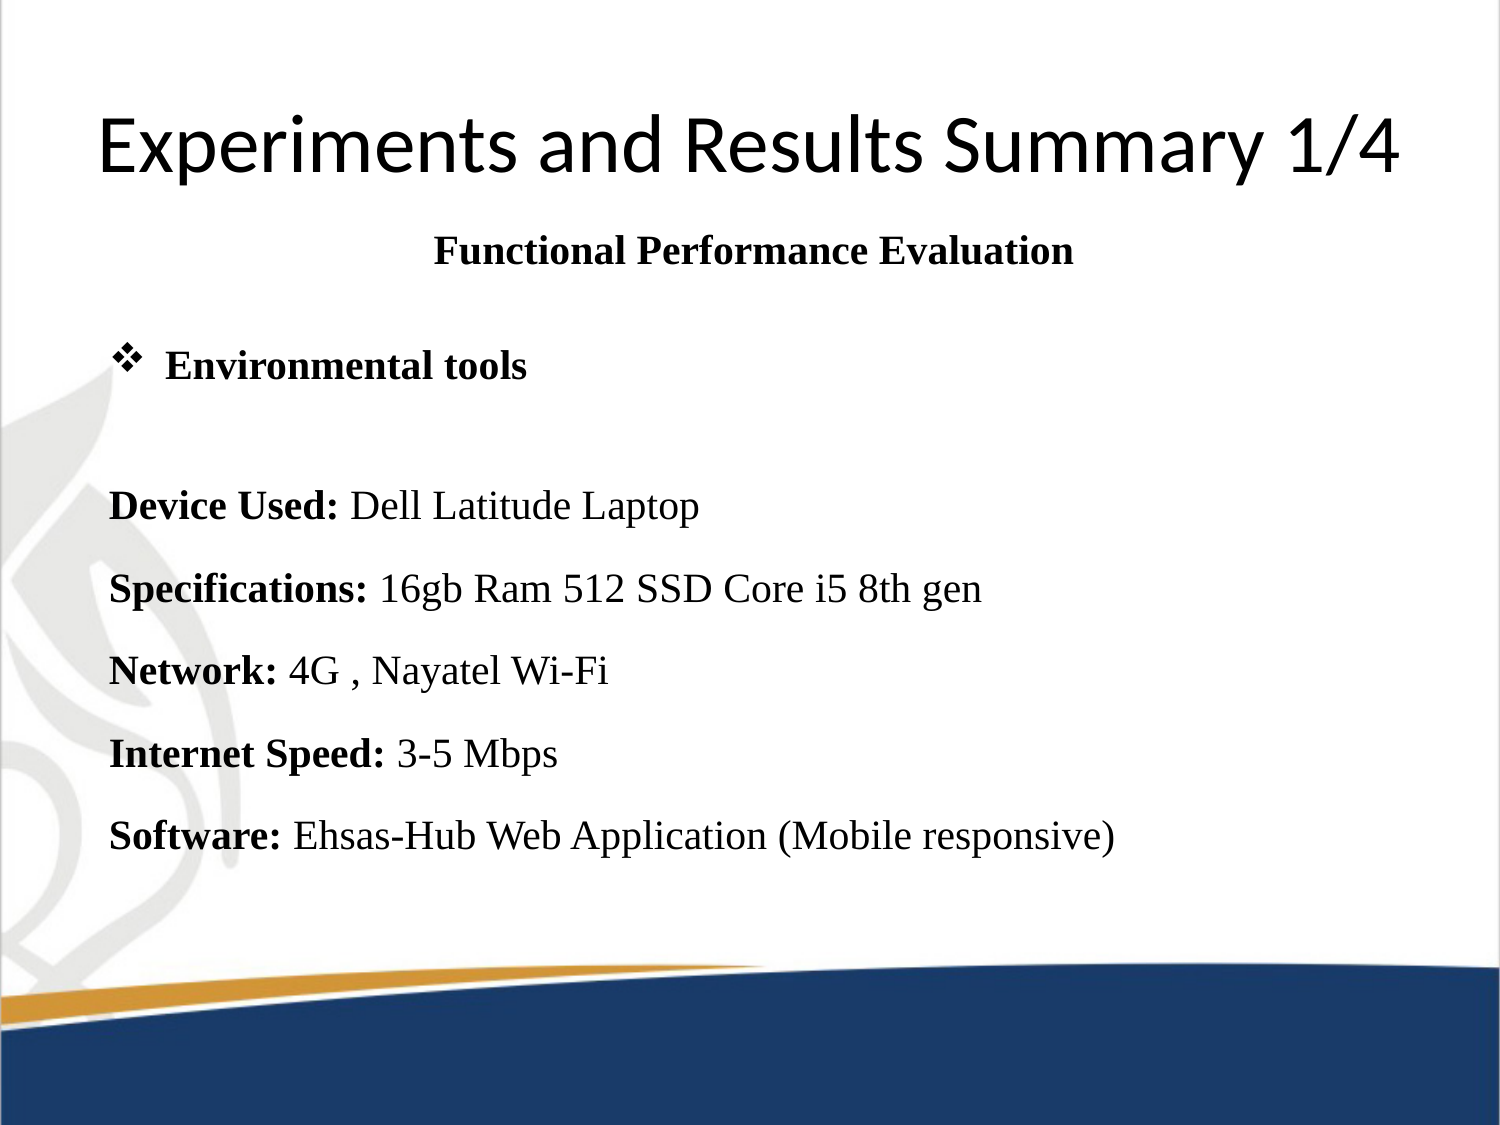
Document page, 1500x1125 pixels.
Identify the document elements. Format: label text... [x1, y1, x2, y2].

title Experiments and Results Summary 1/4 [75, 45, 1425, 215]
picture [0, 0, 1500, 1125]
list Functional Performance Evaluation Environmental tools Device Used: Dell Latitude Laptop Specifications: 16gb Ram 512 SSD Core i5 8th gen Network: 4G , Nayatel Wi-Fi Internet Speed: 3-5 Mbps Software: Ehsas-Hub Web Application (Mobile responsive) [75, 215, 1425, 1004]
